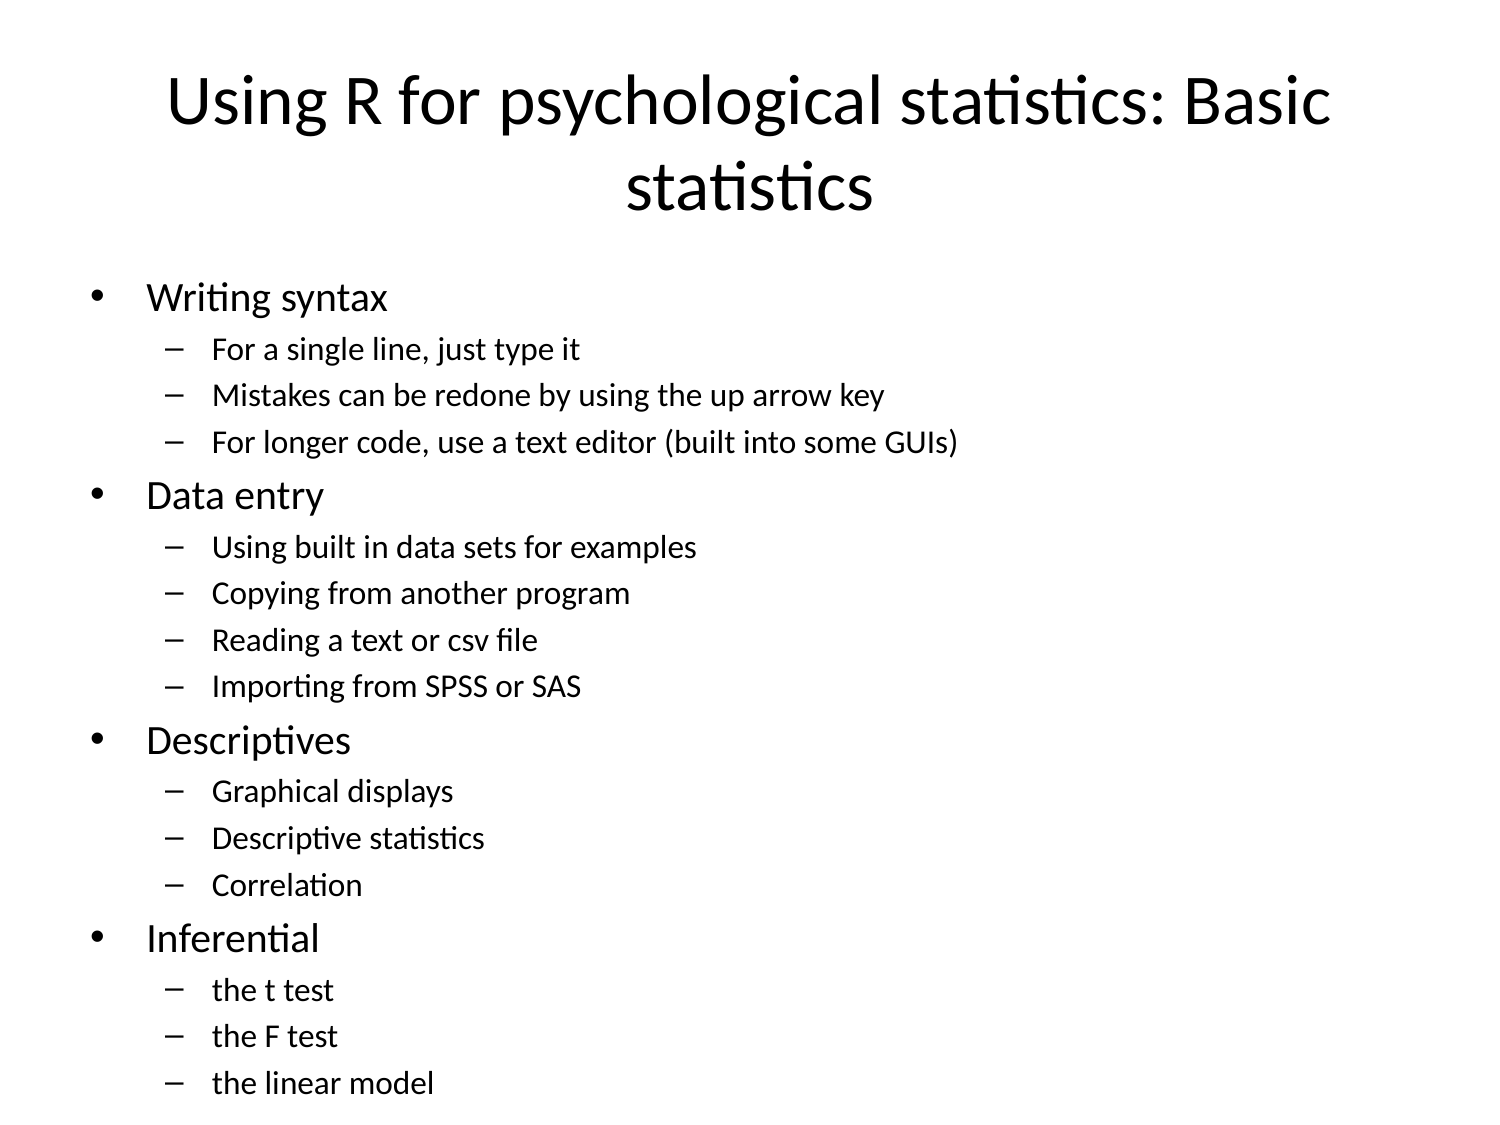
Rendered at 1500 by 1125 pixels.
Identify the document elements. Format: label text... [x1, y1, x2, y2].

title Using R for psychological statistics: Basic statistics [75, 45, 1425, 233]
list Writing syntax For a single line, just type it Mistakes can be redone by using the up arrow key For longer code, use a text editor (built into some GUIs) Data entry Using built in data sets for examples Copying from another program Reading a text or csv file Importing from SPSS or SAS Descriptives Graphical displays Descriptive statistics Correlation Inferential the t test the F test the linear model [75, 262, 1425, 1005]
